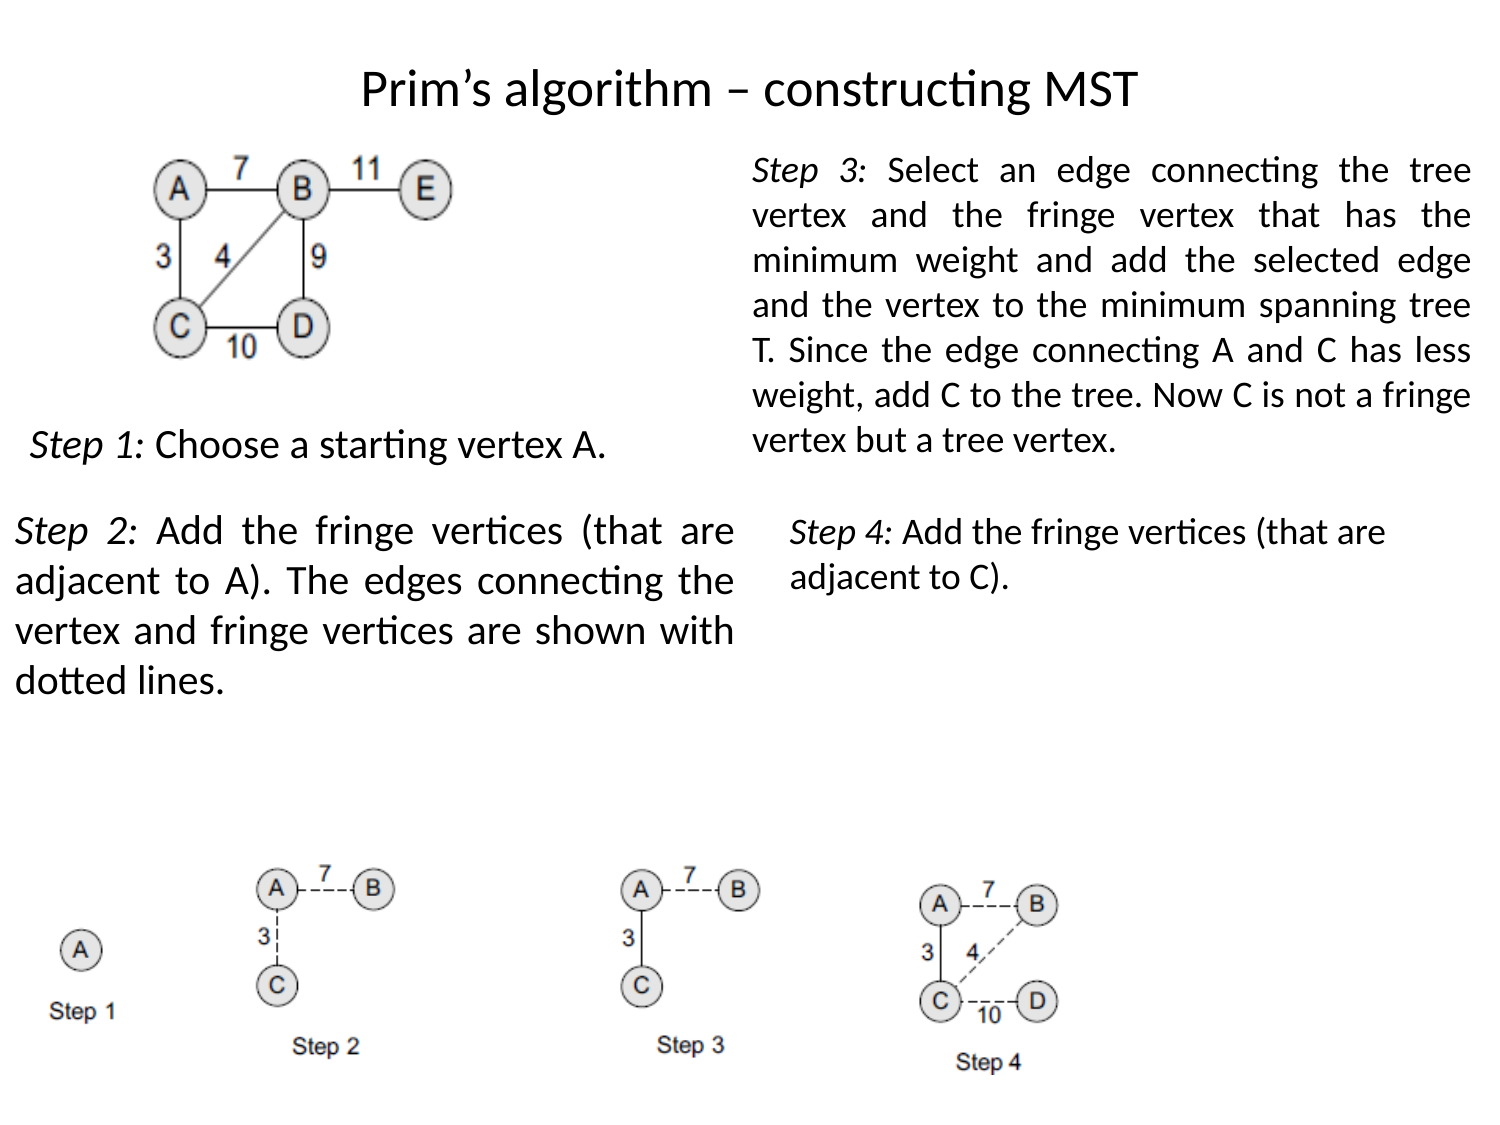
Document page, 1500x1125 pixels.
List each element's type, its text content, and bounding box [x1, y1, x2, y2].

picture [224, 863, 434, 1064]
text_box Step 1: Choose a starting vertex A. [14, 409, 623, 475]
text_box Step 3: Select an edge connecting the tree vertex and the fringe vertex that has the minimum weight and add the selected edge and the vertex to the minimum spanning tree T. Since the edge connecting A and C has less weight, add C to the tree. Now C is not a fringe vertex but a tree vertex. [737, 137, 1488, 468]
text_box Step 4: Add the fringe vertices (that are adjacent to C). [774, 499, 1500, 605]
title Prim’s algorithm – constructing MST [75, 45, 1425, 125]
picture [24, 895, 151, 1032]
picture [112, 124, 488, 388]
text_box Step 2: Add the fringe vertices (that are adjacent to A). The edges connecting the vertex and fringe vertices are shown with dotted lines. [0, 495, 750, 711]
picture [912, 868, 1101, 1076]
picture [605, 863, 789, 1072]
